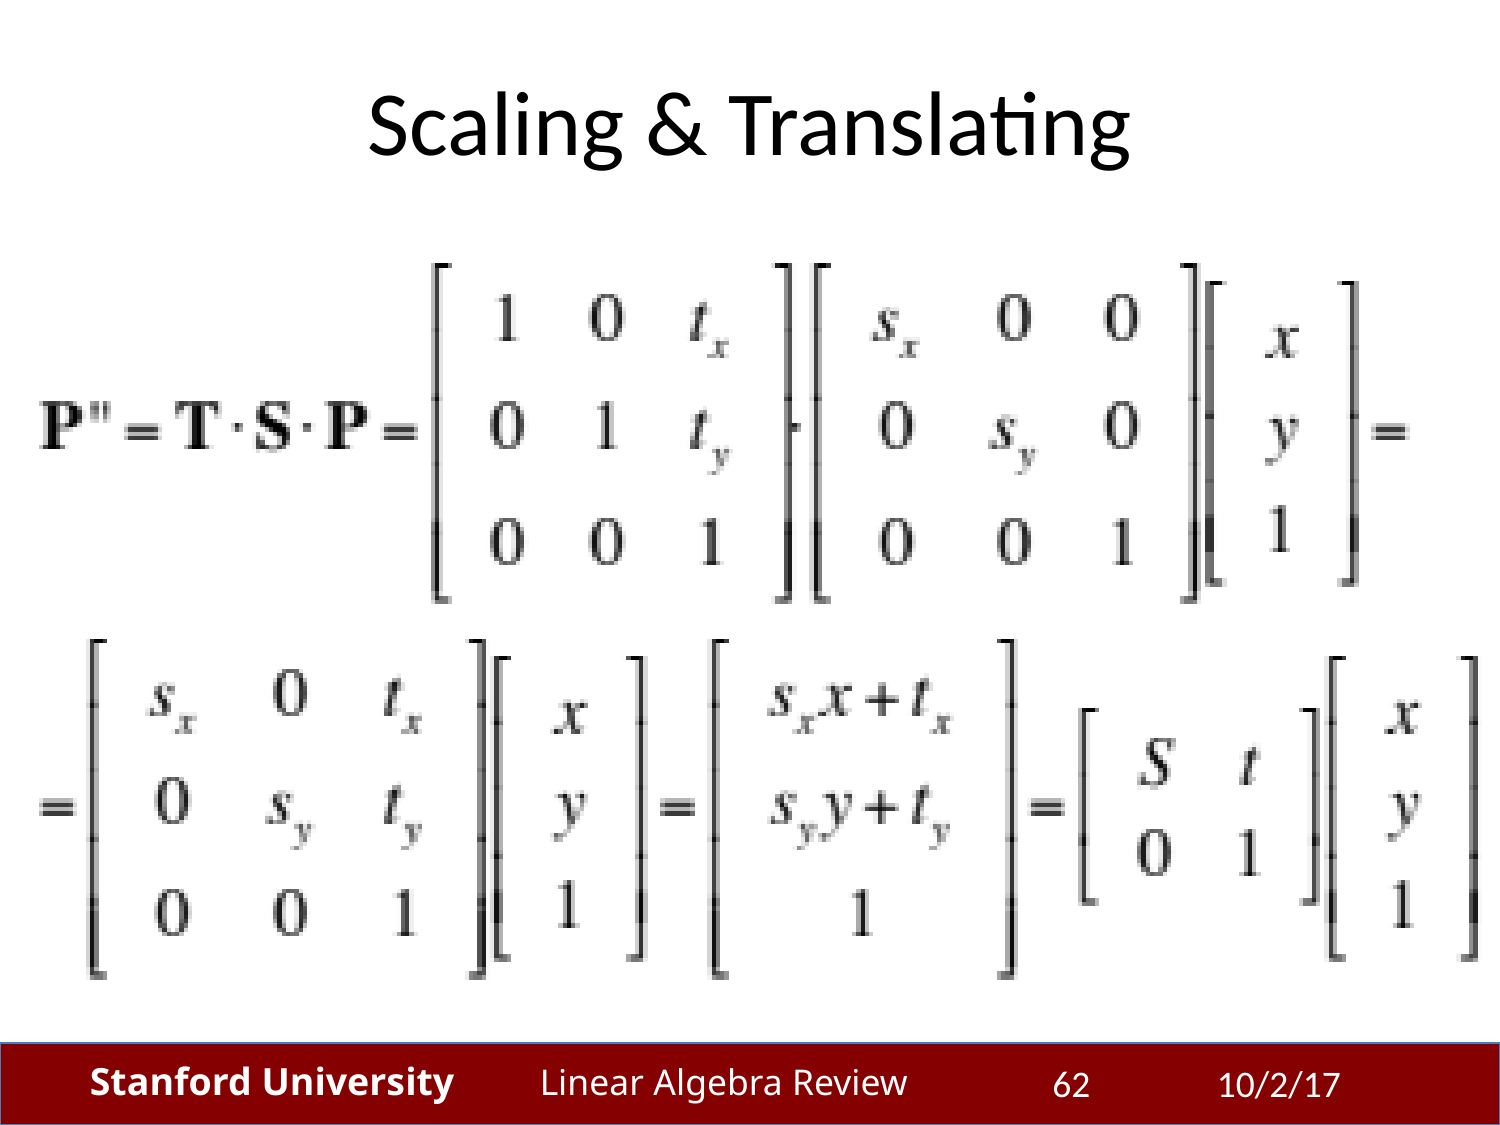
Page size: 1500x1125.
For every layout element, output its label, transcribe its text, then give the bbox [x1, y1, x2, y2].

title Scaling & Translating [112, 24, 1388, 213]
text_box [31, 251, 1487, 985]
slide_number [1203, 1052, 1463, 1113]
slide_number 62 [1037, 1052, 1203, 1113]
